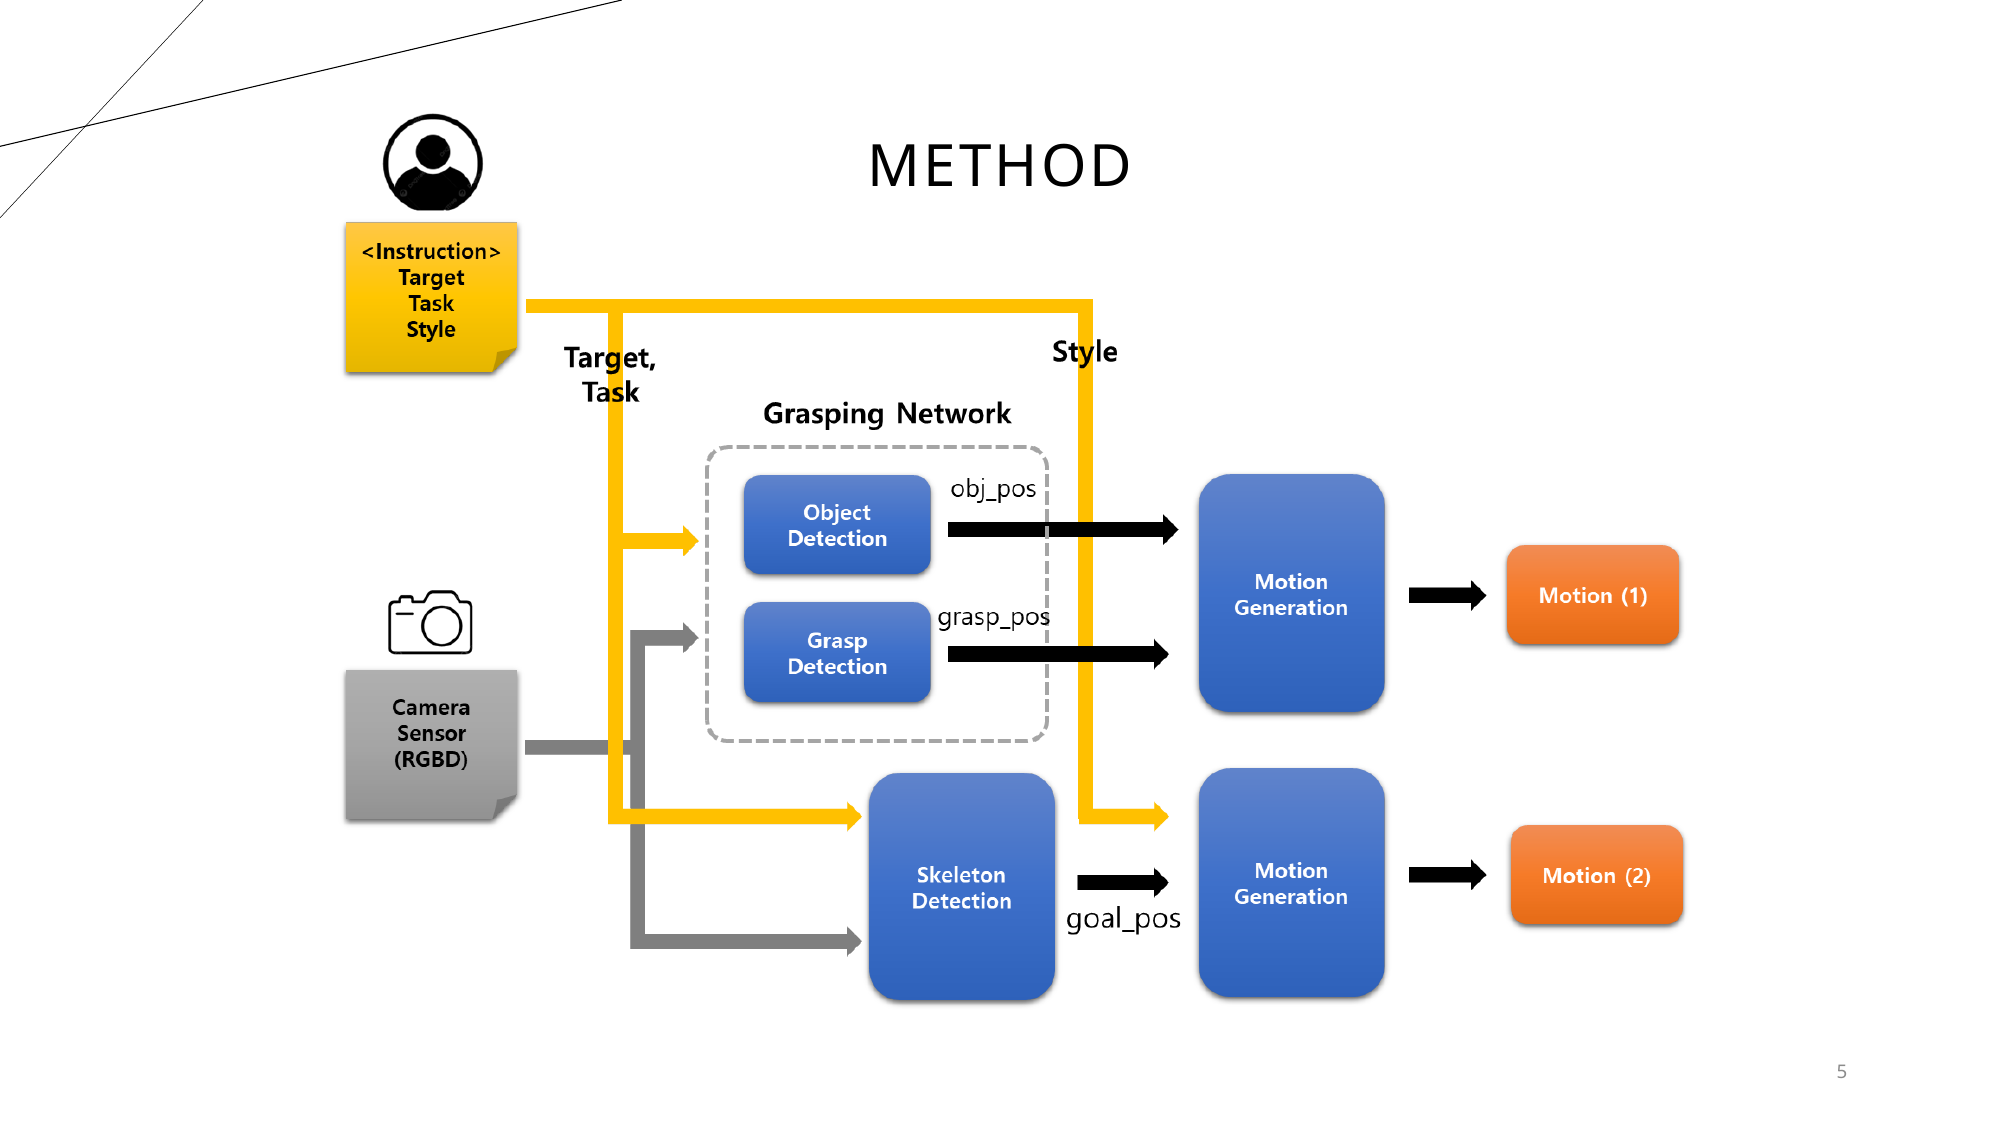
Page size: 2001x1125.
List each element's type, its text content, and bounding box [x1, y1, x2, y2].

slide_number 5 [1412, 1042, 1863, 1103]
picture [337, 113, 1691, 1011]
title method [309, 86, 1691, 250]
